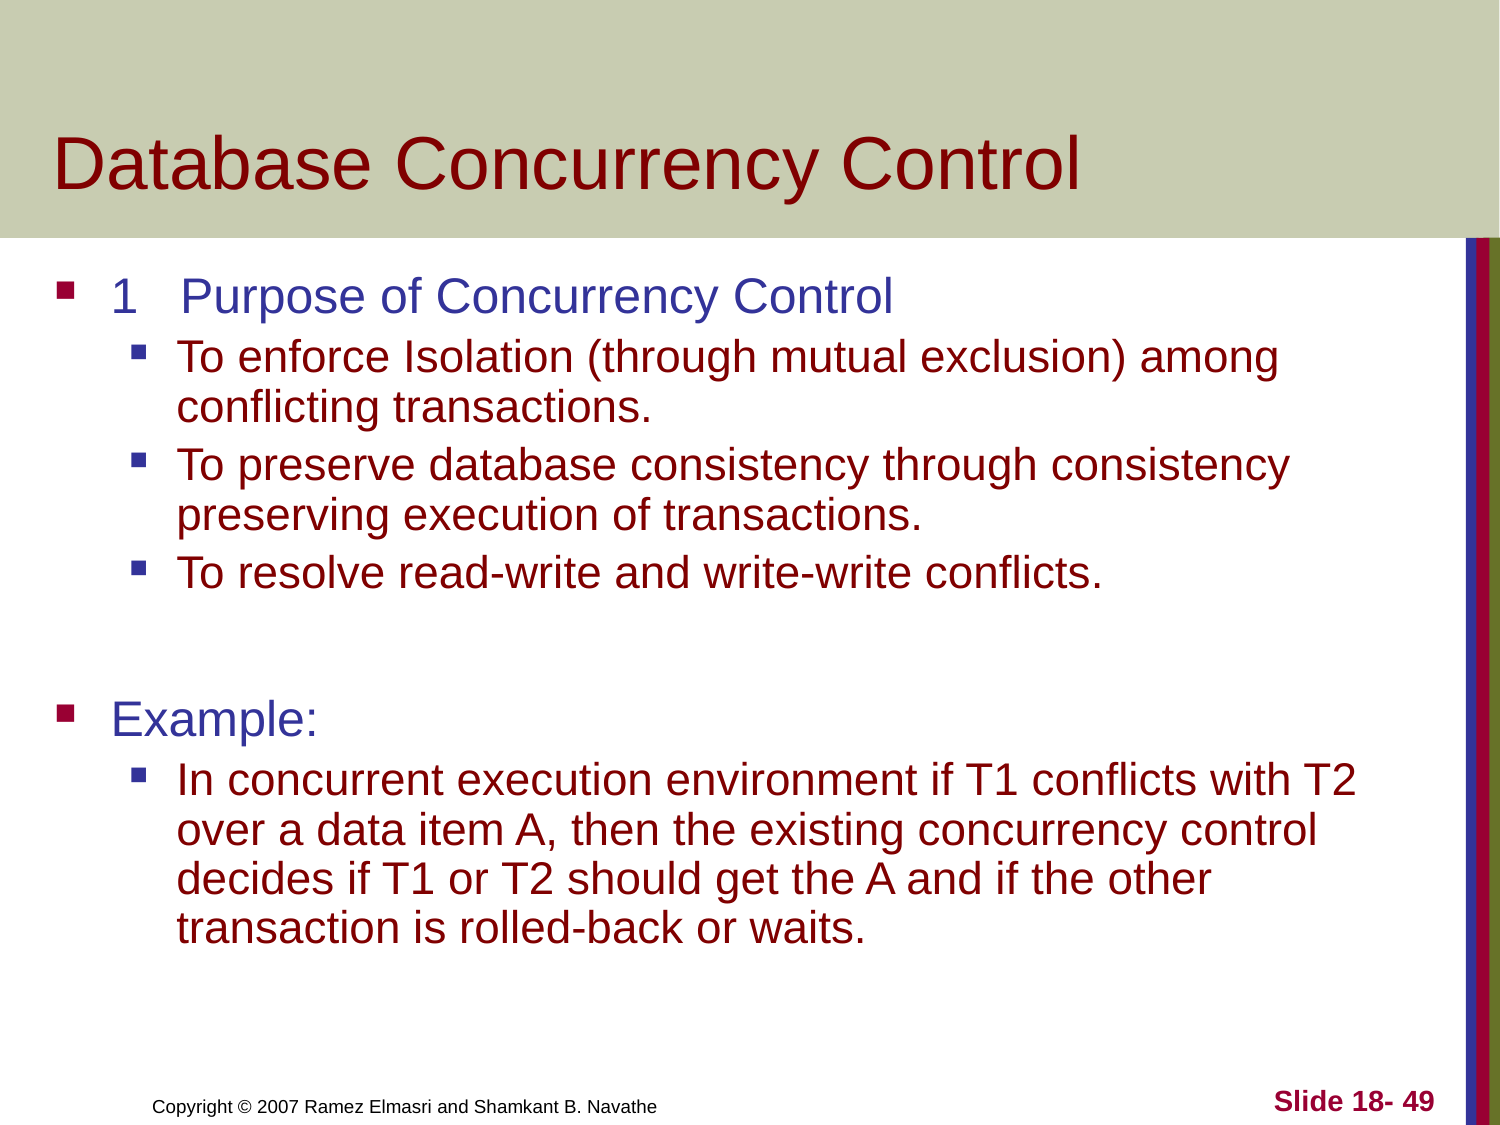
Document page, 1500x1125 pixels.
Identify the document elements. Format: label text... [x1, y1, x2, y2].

list 1 Purpose of Concurrency Control To enforce Isolation (through mutual exclusion) among conflicting transactions. To preserve database consistency through consistency preserving execution of transactions. To resolve read-write and write-write conflicts. Example: In concurrent execution environment if T1 conflicts with T2 over a data item A, then the existing concurrency control decides if T1 or T2 should get the A and if the other transaction is rolled-back or waits. [39, 262, 1401, 1013]
title Database Concurrency Control [37, 49, 1317, 213]
slide_number Slide 18- 49 [1137, 1049, 1451, 1125]
